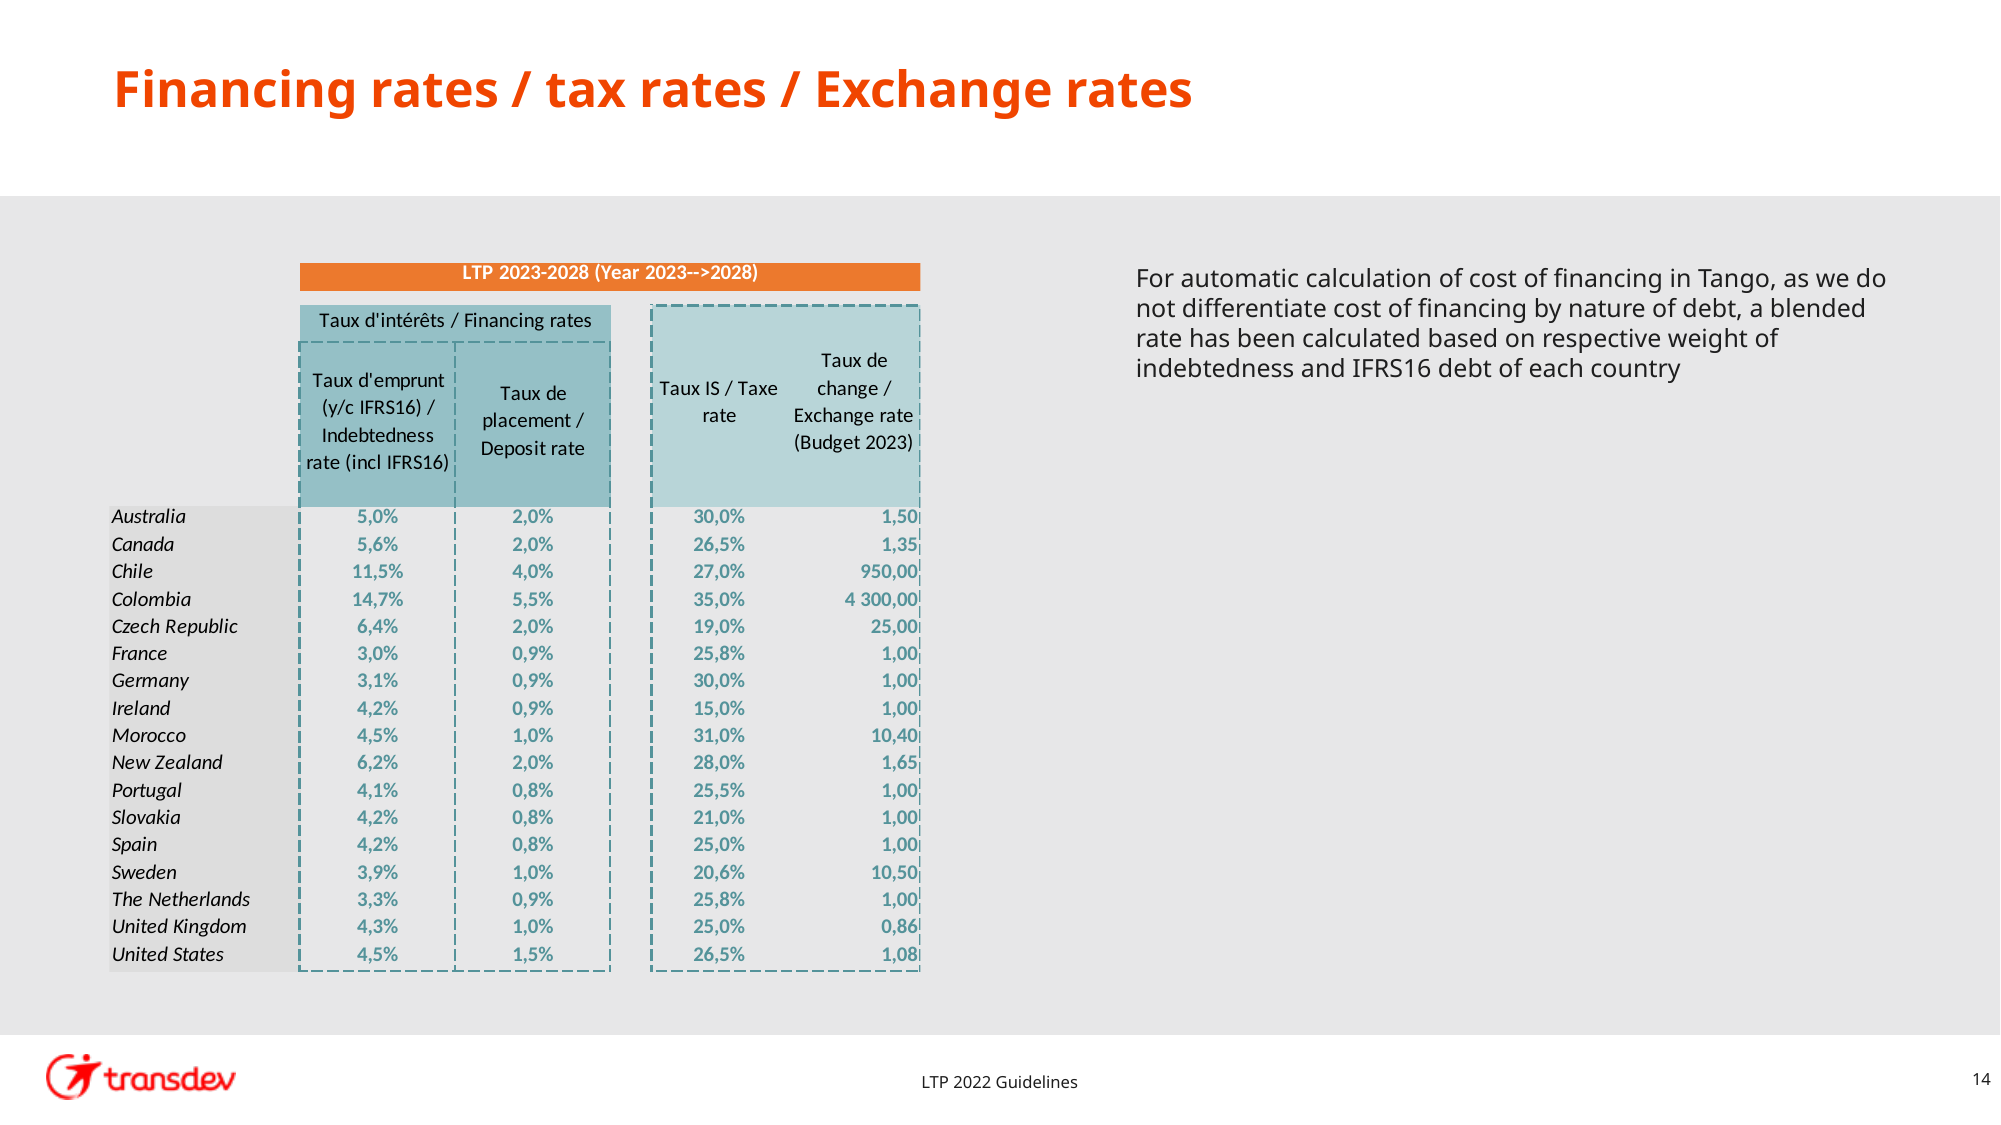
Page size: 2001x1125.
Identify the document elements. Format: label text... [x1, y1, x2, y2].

text_box For automatic calculation of cost of financing in Tango, as we do not differentiate cost of financing by nature of debt, a blended rate has been calculated based on respective weight of indebtedness and IFRS16 debt of each country [1129, 262, 1898, 383]
picture [108, 262, 922, 973]
title Financing rates / tax rates / Exchange rates [108, 25, 1898, 159]
picture [46, 1054, 236, 1100]
footer LTP 2022 Guidelines [616, 1071, 1384, 1093]
